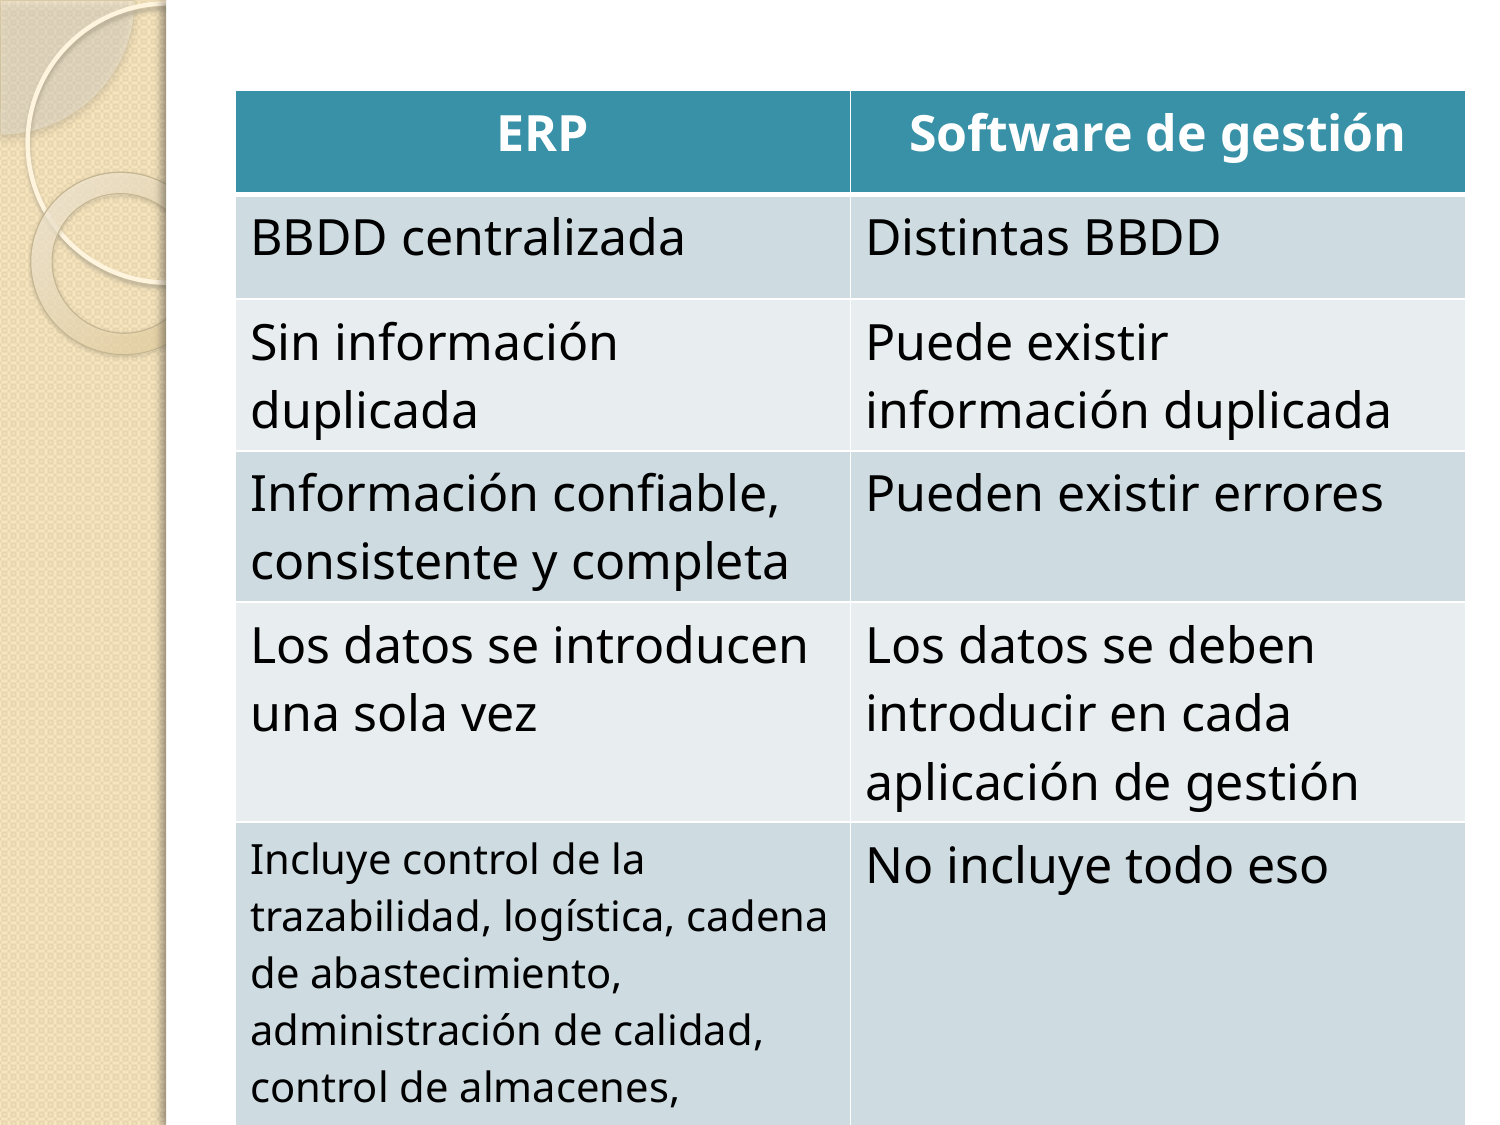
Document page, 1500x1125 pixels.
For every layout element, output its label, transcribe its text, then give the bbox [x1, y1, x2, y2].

table_cell Distintas BBDD [851, 197, 1465, 298]
table_cell Puede existir información duplicada [851, 300, 1465, 450]
table_cell Los datos se introducen una sola vez [236, 603, 850, 821]
table_cell Información confiable, consistente y completa [236, 452, 850, 601]
table_cell Los datos se deben introducir en cada aplicación de gestión [851, 603, 1465, 821]
table_header Software de gestión [851, 91, 1465, 192]
table_cell Sin información duplicada [236, 300, 850, 450]
table_cell No incluye todo eso [851, 823, 1465, 1125]
table_cell Pueden existir errores [851, 452, 1465, 601]
table_header ERP [236, 91, 850, 192]
table_cell Incluye control de la trazabilidad, logística, cadena de abastecimiento, administración de calidad, control de almacenes, transporte, gestión de proyectos y campañas [236, 823, 850, 1125]
table_cell BBDD centralizada [236, 197, 850, 298]
